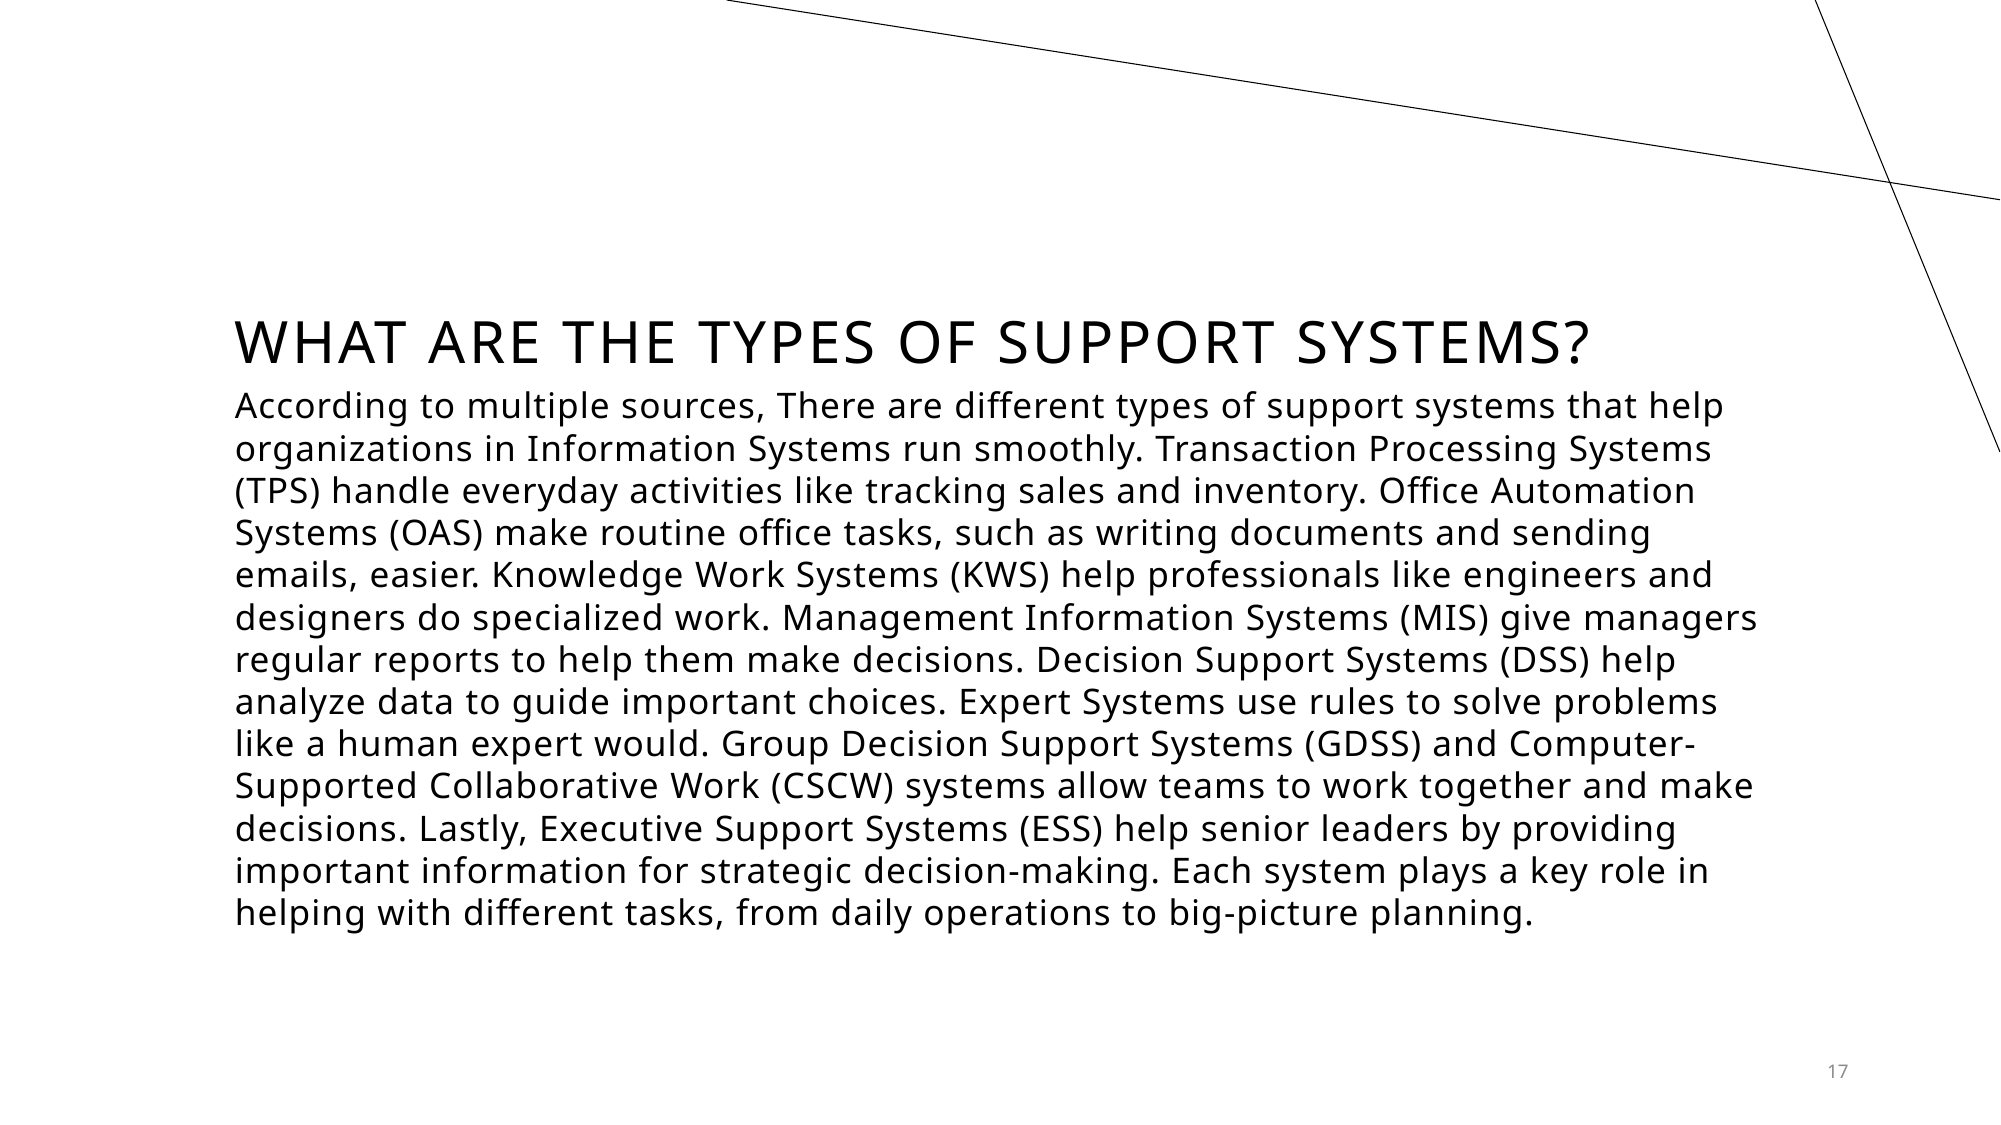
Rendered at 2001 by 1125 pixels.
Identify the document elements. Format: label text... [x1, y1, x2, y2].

slide_number 17 [1701, 1042, 1864, 1103]
title WHAT ARE THE Types of Support SYSTEMS? [219, 91, 1853, 384]
list According to multiple sources, There are different types of support systems that help organizations in Information Systems run smoothly. Transaction Processing Systems (TPS) handle everyday activities like tracking sales and inventory. Office Automation Systems (OAS) make routine office tasks, such as writing documents and sending emails, easier. Knowledge Work Systems (KWS) help professionals like engineers and designers do specialized work. Management Information Systems (MIS) give managers regular reports to help them make decisions. Decision Support Systems (DSS) help analyze data to guide important choices. Expert Systems use rules to solve problems like a human expert would. Group Decision Support Systems (GDSS) and Computer-Supported Collaborative Work (CSCW) systems allow teams to work together and make decisions. Lastly, Executive Support Systems (ESS) help senior leaders by providing important information for strategic decision-making. Each system plays a key role in helping with different tasks, from daily operations to big-picture planning. [219, 383, 1780, 989]
